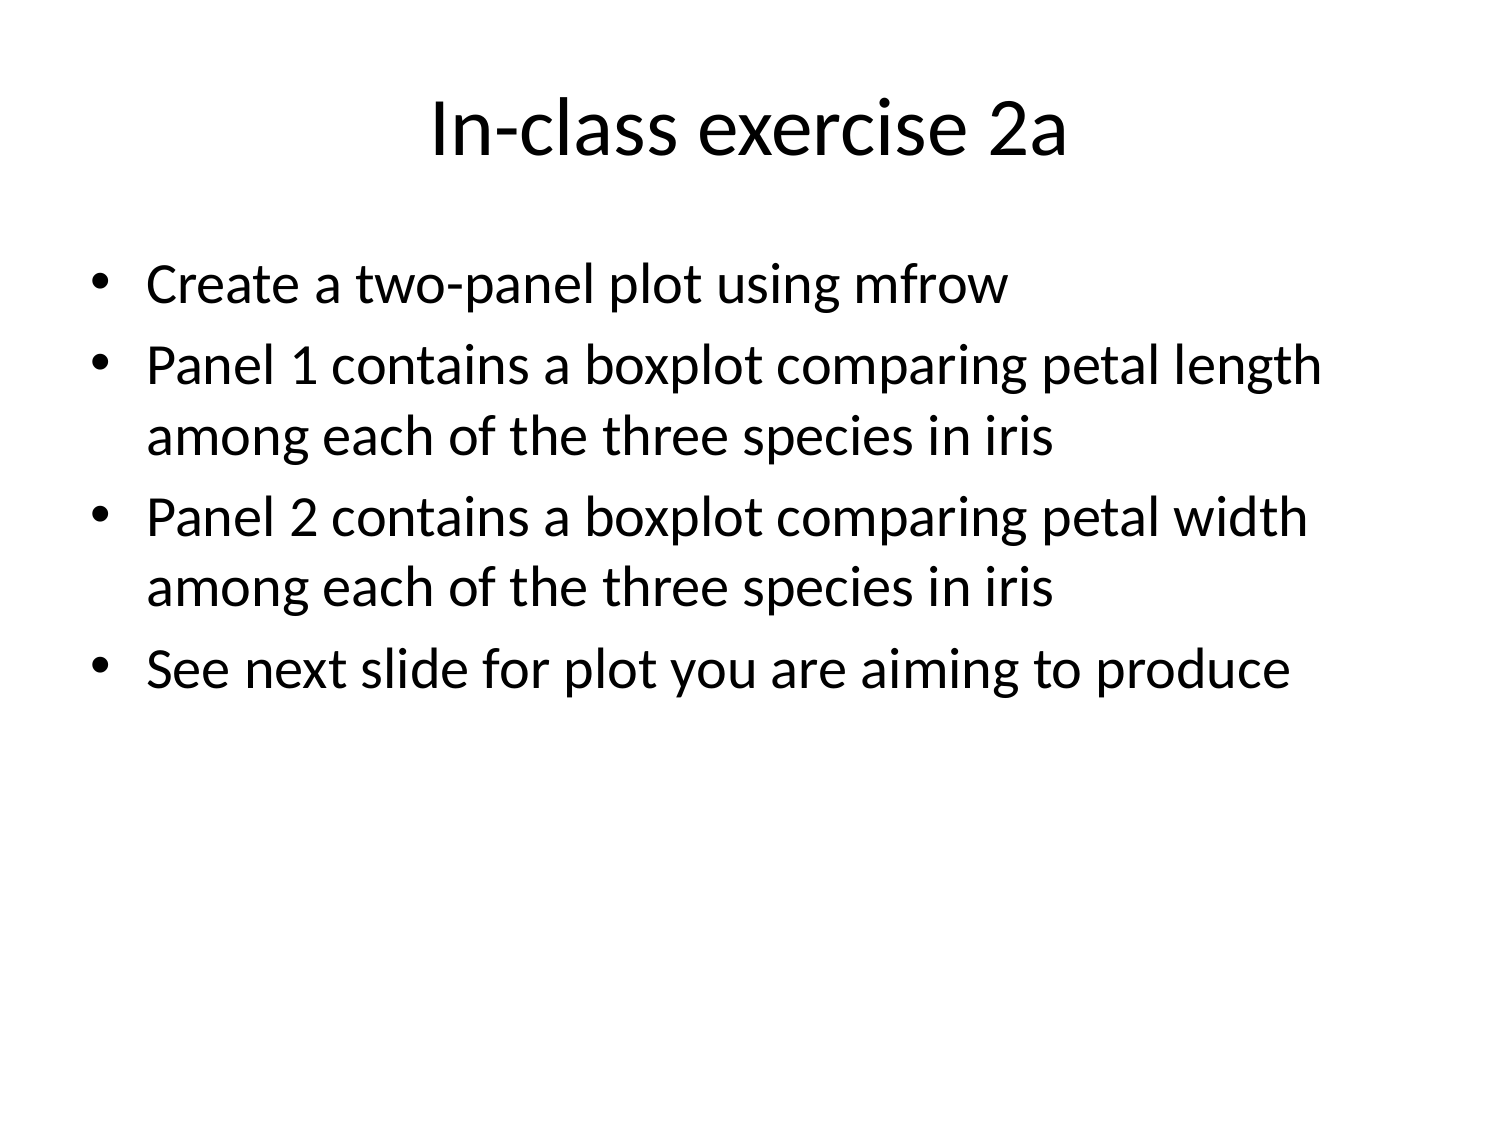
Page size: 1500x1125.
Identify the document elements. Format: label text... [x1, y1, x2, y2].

list Create a two-panel plot using mfrow Panel 1 contains a boxplot comparing petal length among each of the three species in iris Panel 2 contains a boxplot comparing petal width among each of the three species in iris See next slide for plot you are aiming to produce [75, 237, 1425, 1075]
title In-class exercise 2a [75, 45, 1425, 200]
